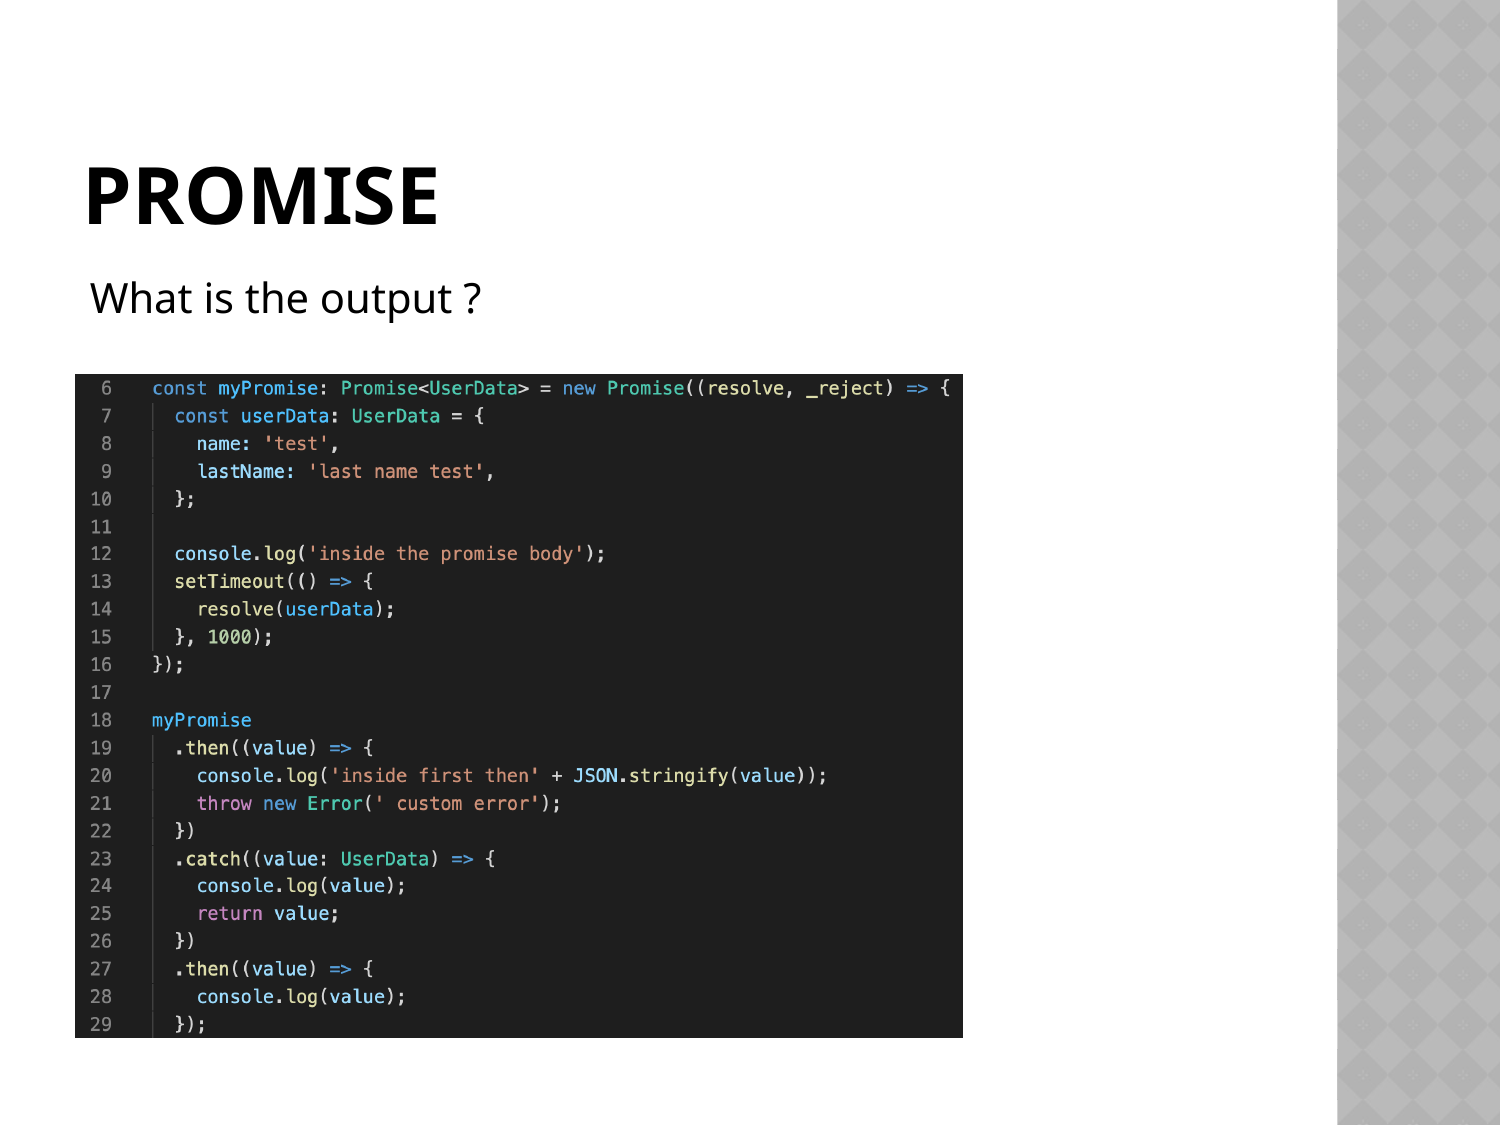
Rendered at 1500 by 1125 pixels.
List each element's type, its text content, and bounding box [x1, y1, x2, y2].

title Promise [75, 52, 1263, 240]
list What is the output ? [75, 264, 1263, 1059]
picture [74, 374, 963, 1039]
